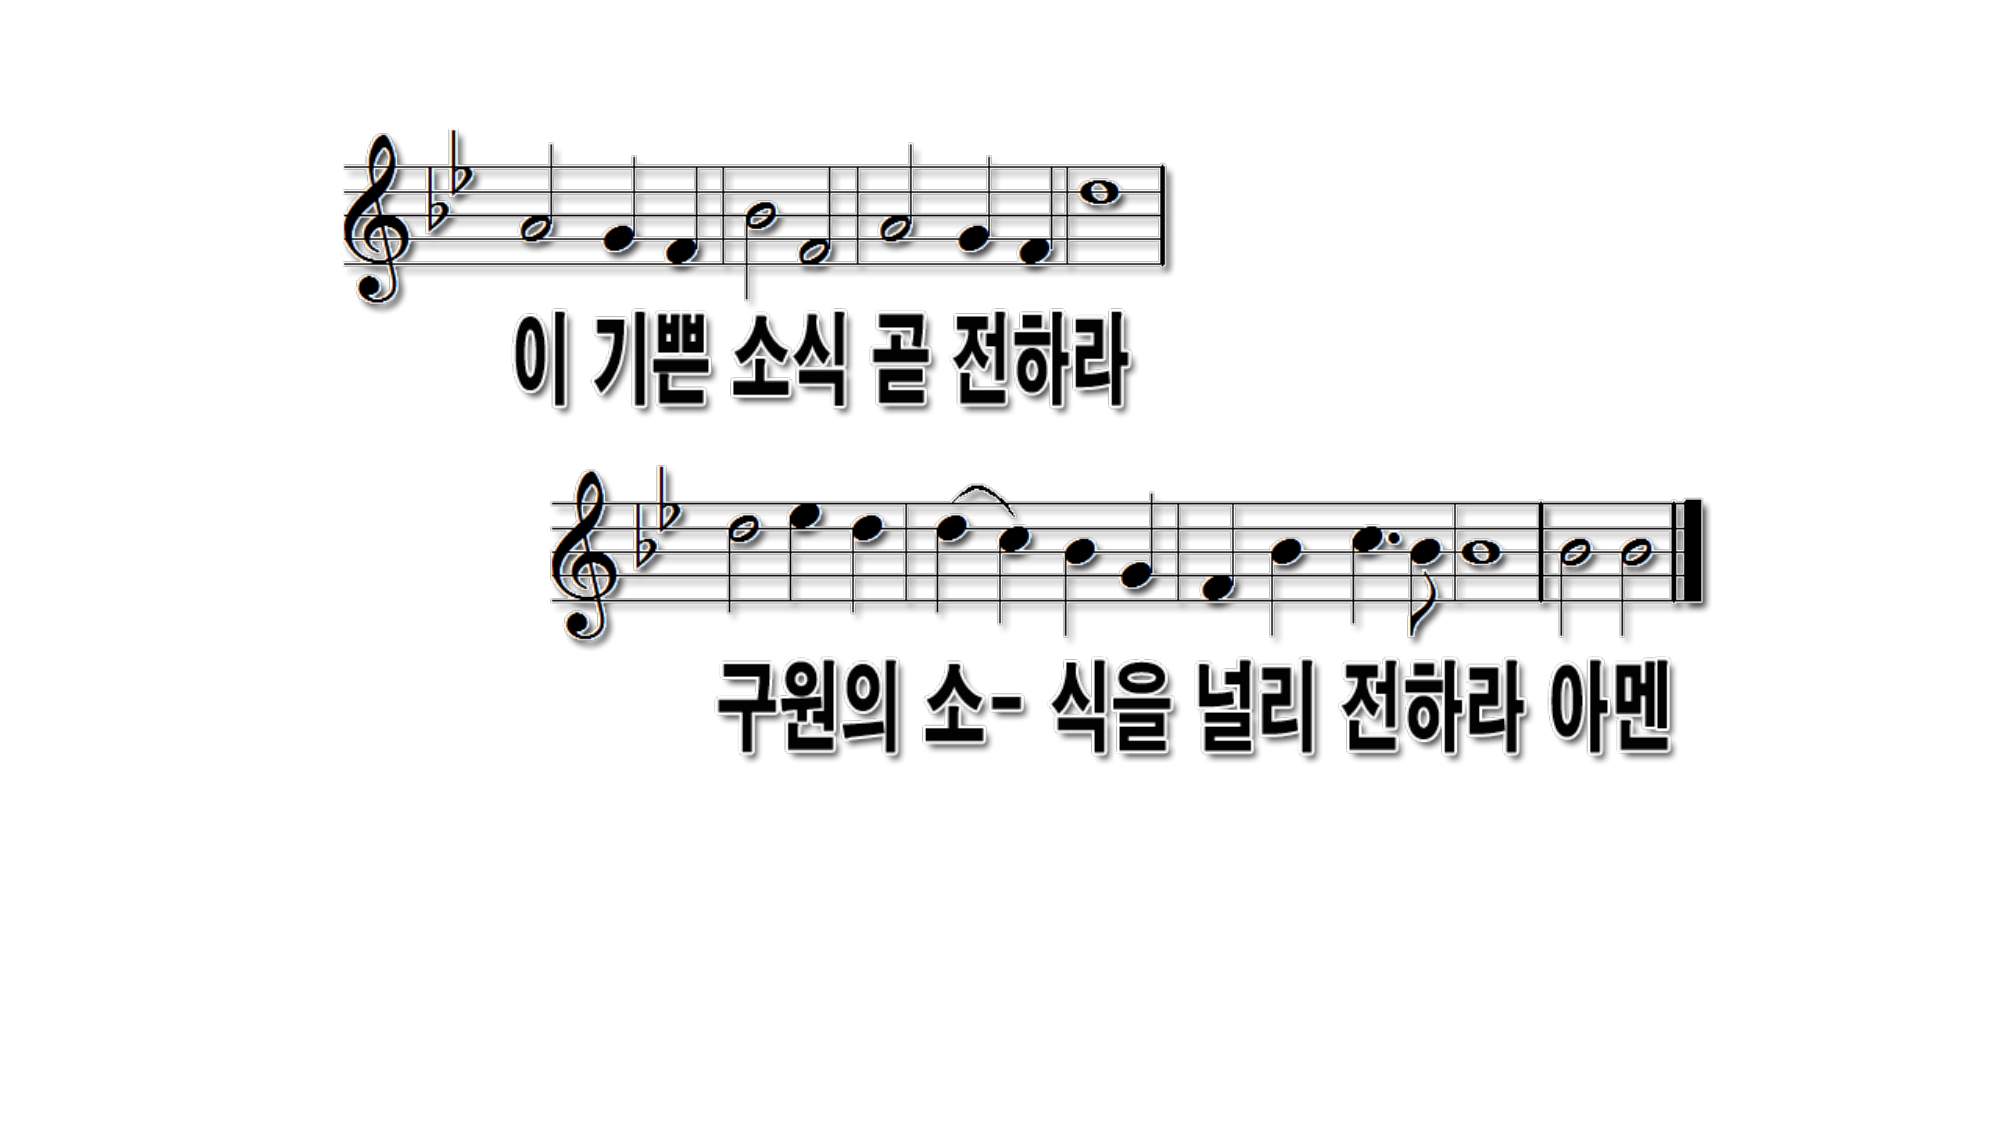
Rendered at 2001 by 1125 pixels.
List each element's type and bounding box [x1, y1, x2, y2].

picture [249, 0, 1750, 835]
